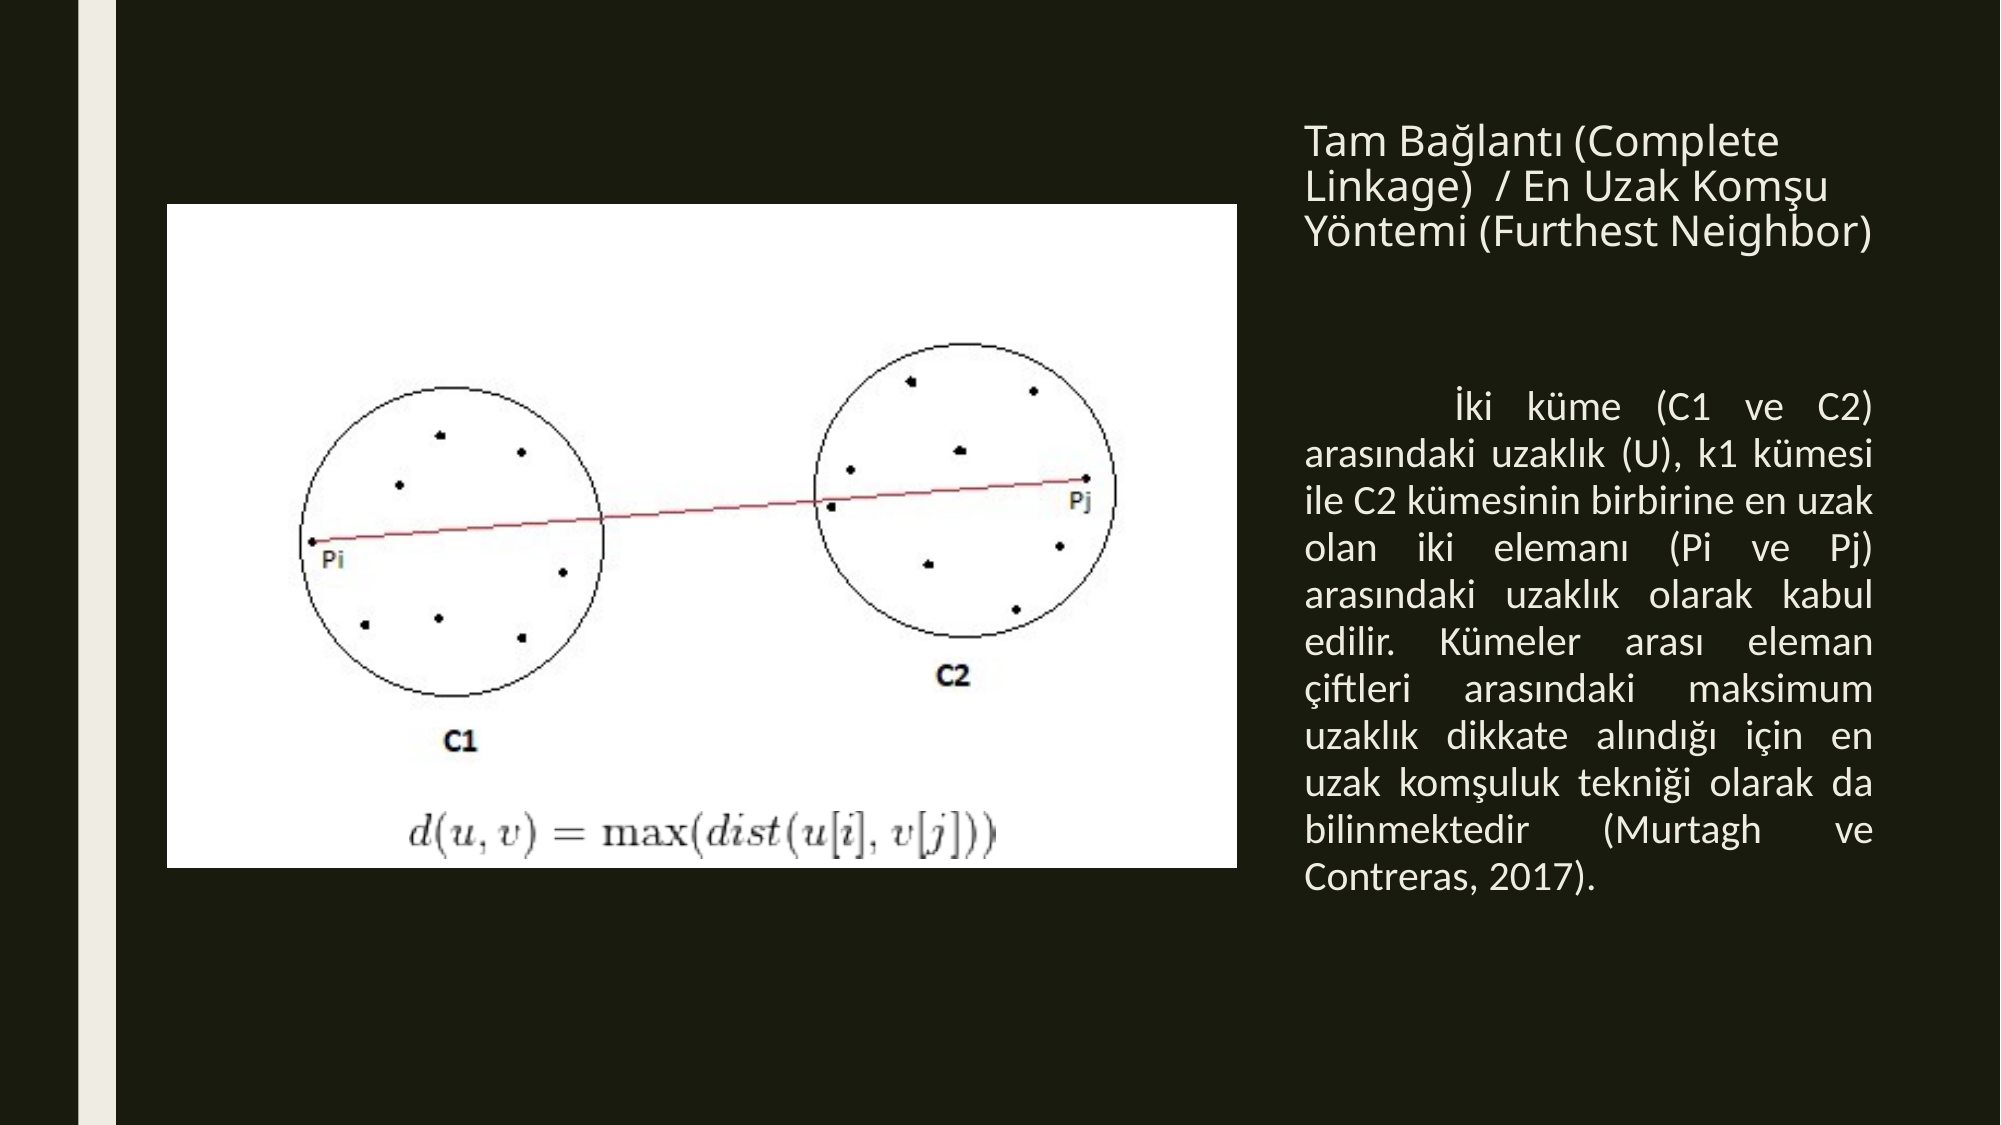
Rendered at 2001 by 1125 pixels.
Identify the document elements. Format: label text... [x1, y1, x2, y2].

title Tam Bağlantı (Complete Linkage) / En Uzak Komşu Yöntemi (Furthest Neighbor) [1289, 112, 1890, 357]
text_box [76, 0, 119, 1125]
list İki küme (C1 ve C2) arasındaki uzaklık (U), k1 kümesi ile C2 kümesinin birbirine en uzak olan iki elemanı (Pi ve Pj) arasındaki uzaklık olarak kabul edilir. Kümeler arası eleman çiftleri arasındaki maksimum uzaklık dikkate alındığı için en uzak komşuluk tekniği olarak da bilinmektedir (Murtagh ve Contreras, 2017). [1289, 375, 1890, 963]
picture [167, 204, 1237, 868]
